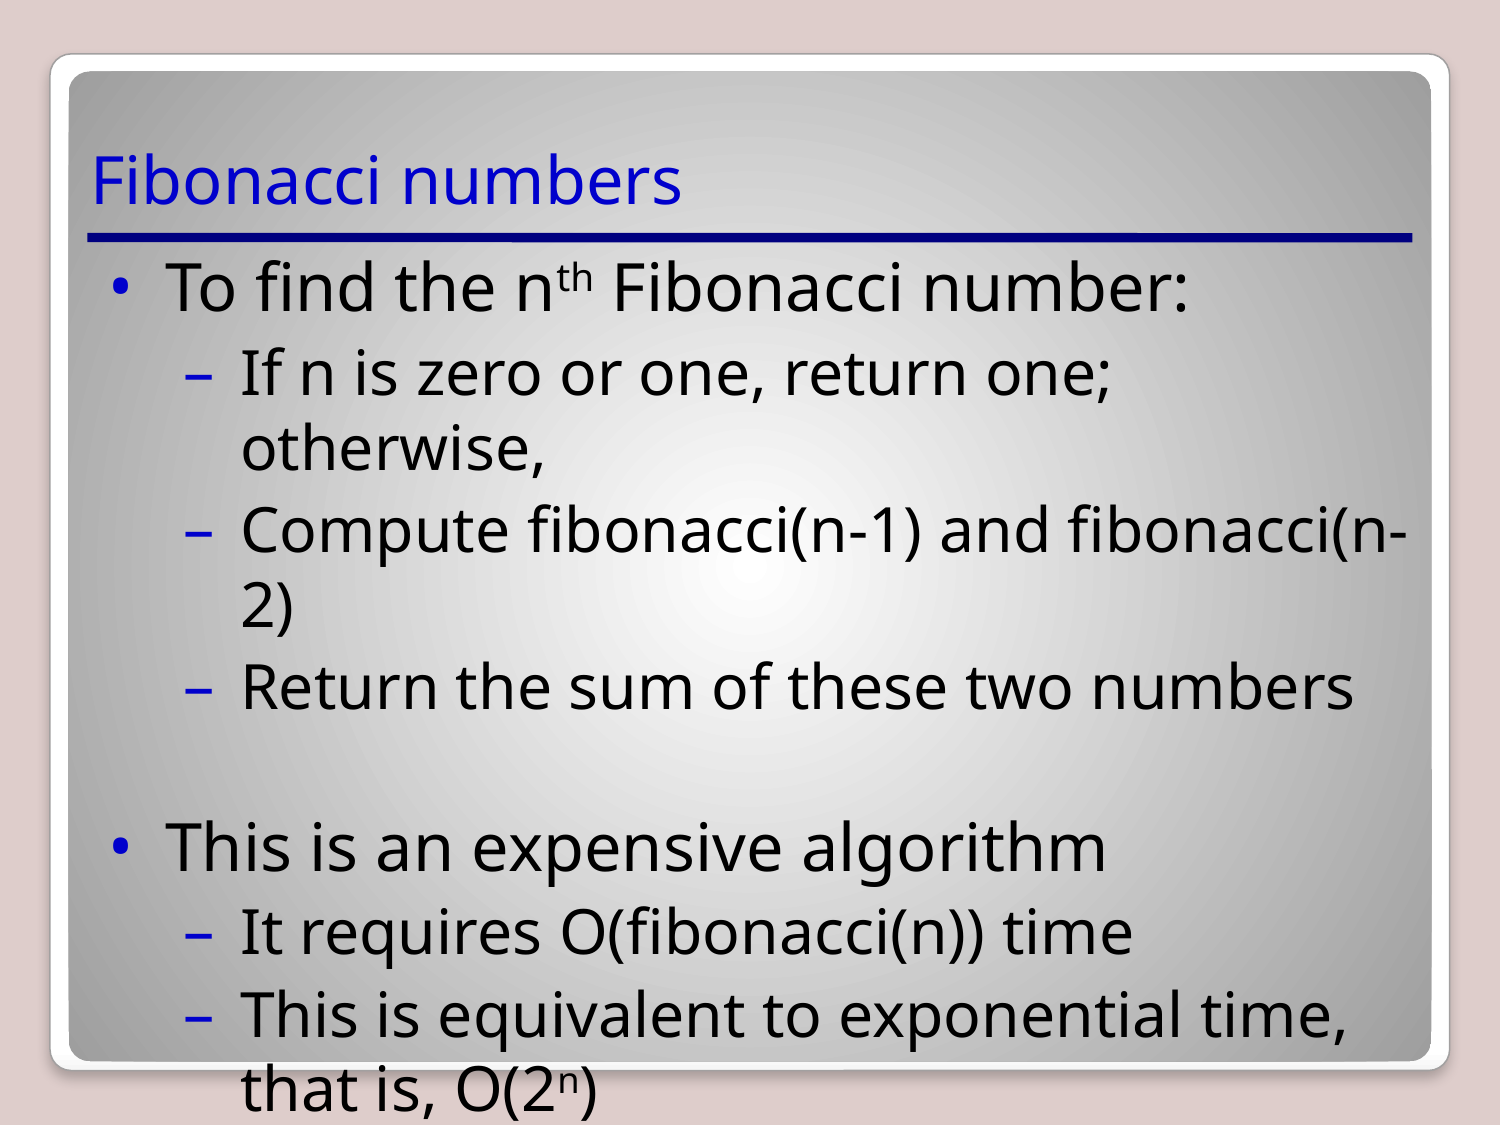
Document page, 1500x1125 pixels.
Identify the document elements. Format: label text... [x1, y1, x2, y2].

title Fibonacci numbers [75, 75, 1425, 225]
list To find the nth Fibonacci number: If n is zero or one, return one; otherwise, Compute fibonacci(n-1) and fibonacci(n-2) Return the sum of these two numbers This is an expensive algorithm It requires O(fibonacci(n)) time This is equivalent to exponential time, that is, O(2n) [75, 237, 1425, 1063]
